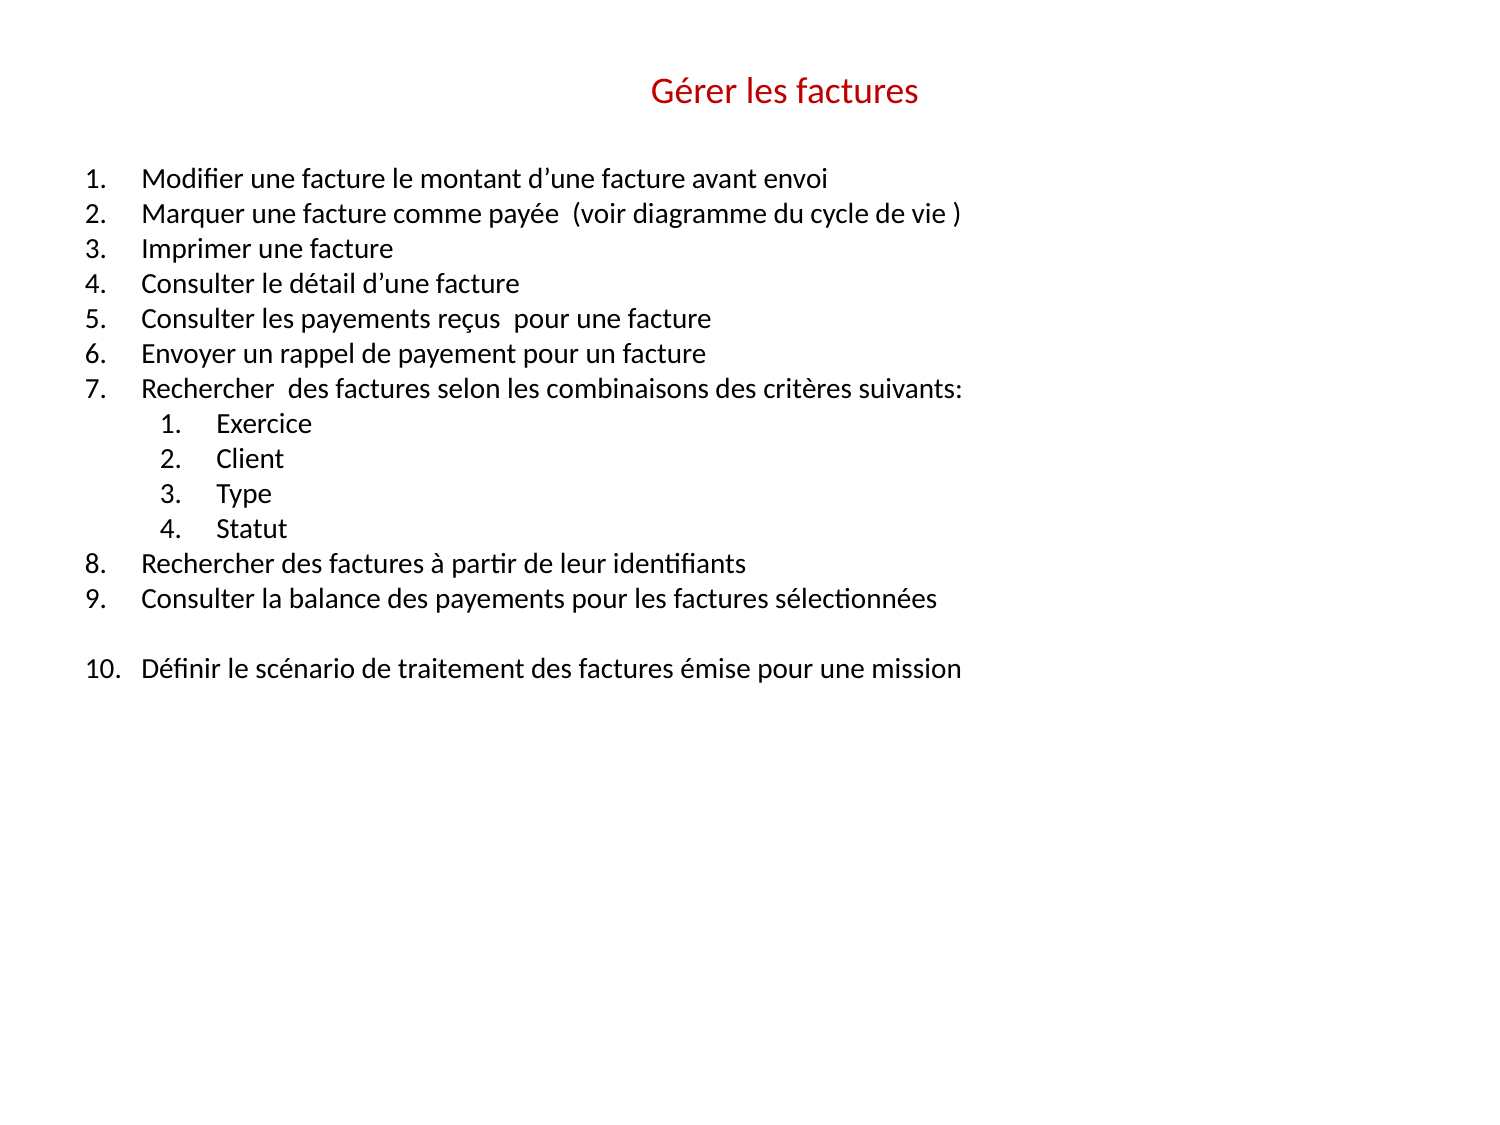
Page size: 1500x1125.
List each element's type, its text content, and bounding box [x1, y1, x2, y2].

text_box Modifier une facture le montant d’une facture avant envoi Marquer une facture comme payée (voir diagramme du cycle de vie ) Imprimer une facture Consulter le détail d’une facture Consulter les payements reçus pour une facture Envoyer un rappel de payement pour un facture Rechercher des factures selon les combinaisons des critères suivants: Exercice Client Type Statut Rechercher des factures à partir de leur identifiants Consulter la balance des payements pour les factures sélectionnées Définir le scénario de traitement des factures émise pour une mission [70, 152, 1360, 827]
text_box Gérer les factures [328, 58, 1243, 119]
